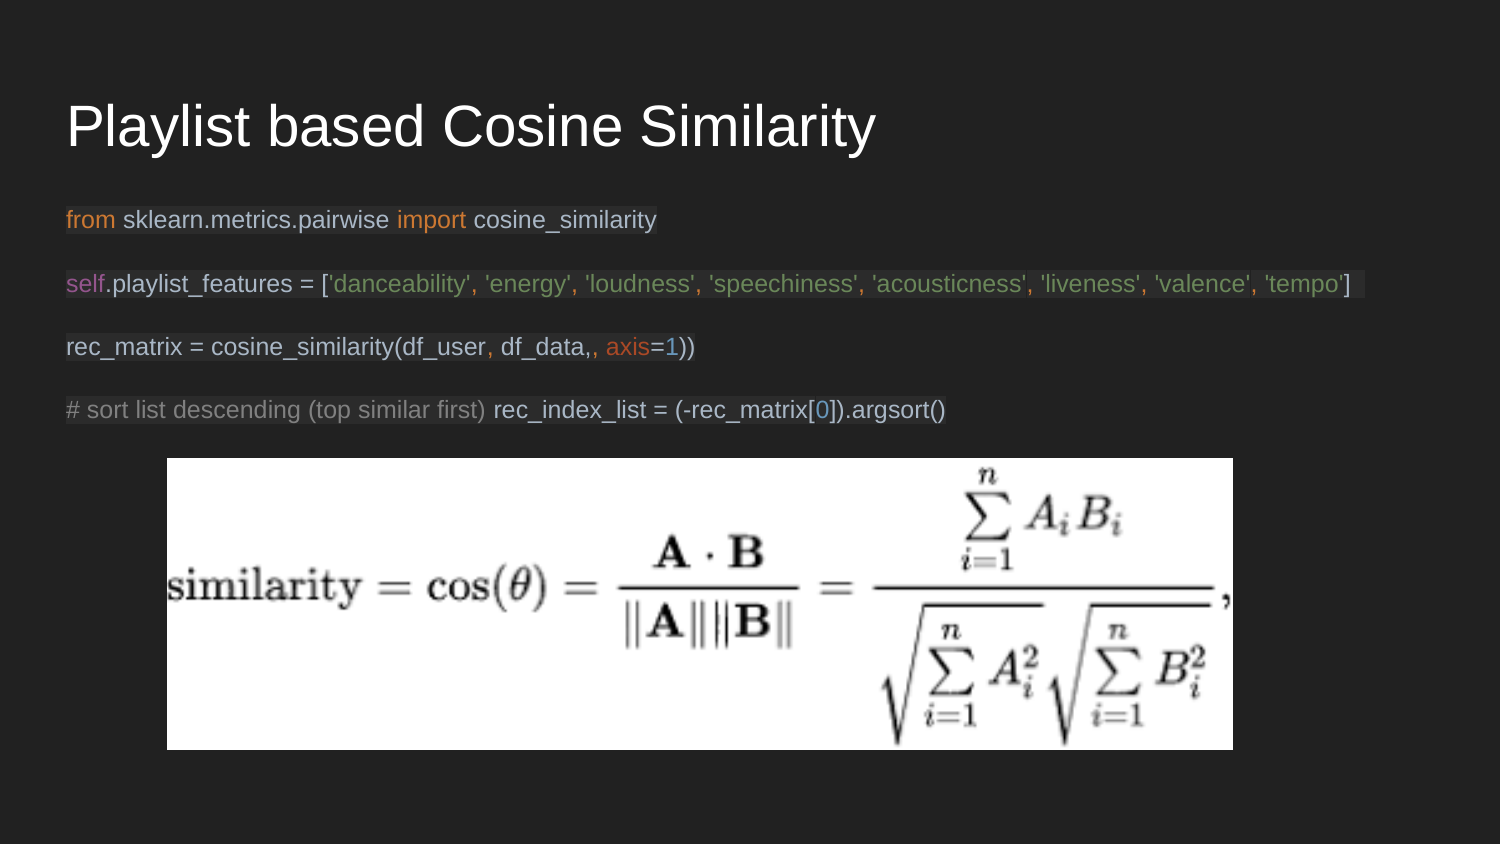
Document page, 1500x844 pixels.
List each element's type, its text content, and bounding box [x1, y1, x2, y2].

list from sklearn.metrics.pairwise import cosine_similarity self.playlist_features = ['danceability', 'energy', 'loudness', 'speechiness', 'acousticness', 'liveness', 'valence', 'tempo'] rec_matrix = cosine_similarity(df_user, df_data,, axis=1)) # sort list descending (top similar first) rec_index_list = (-rec_matrix[0]).argsort() [51, 189, 1449, 750]
picture [166, 458, 1234, 750]
title Playlist based Cosine Similarity [51, 72, 1449, 167]
